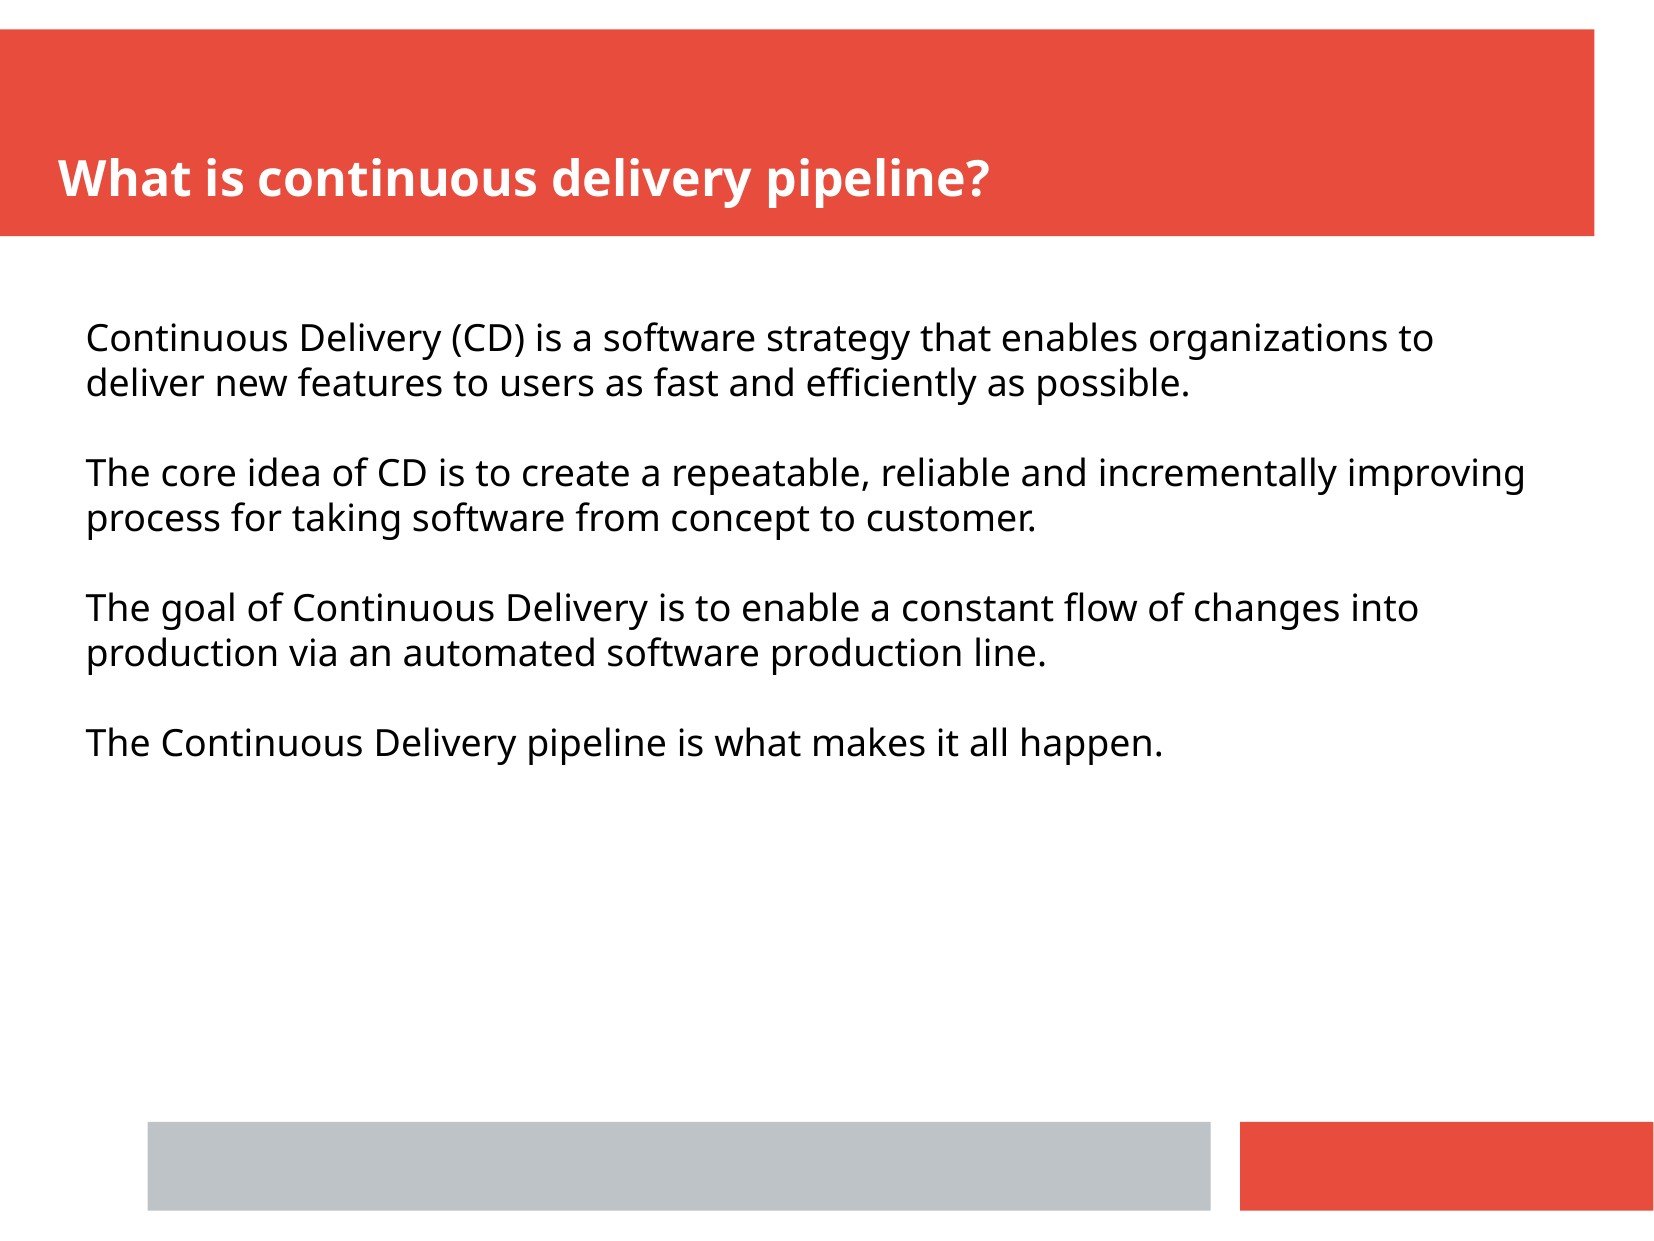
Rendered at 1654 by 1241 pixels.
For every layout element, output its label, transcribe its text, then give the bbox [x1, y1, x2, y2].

text_box Continuous Delivery (CD) is a software strategy that enables organizations to deliver new features to users as fast and efficiently as possible. The core idea of CD is to create a repeatable, reliable and incrementally improving process for taking software from concept to customer. The goal of Continuous Delivery is to enable a constant flow of changes into production via an automated software production line. The Continuous Delivery pipeline is what makes it all happen. [70, 307, 1559, 772]
text_box What is continuous delivery pipeline? [58, 58, 1595, 207]
